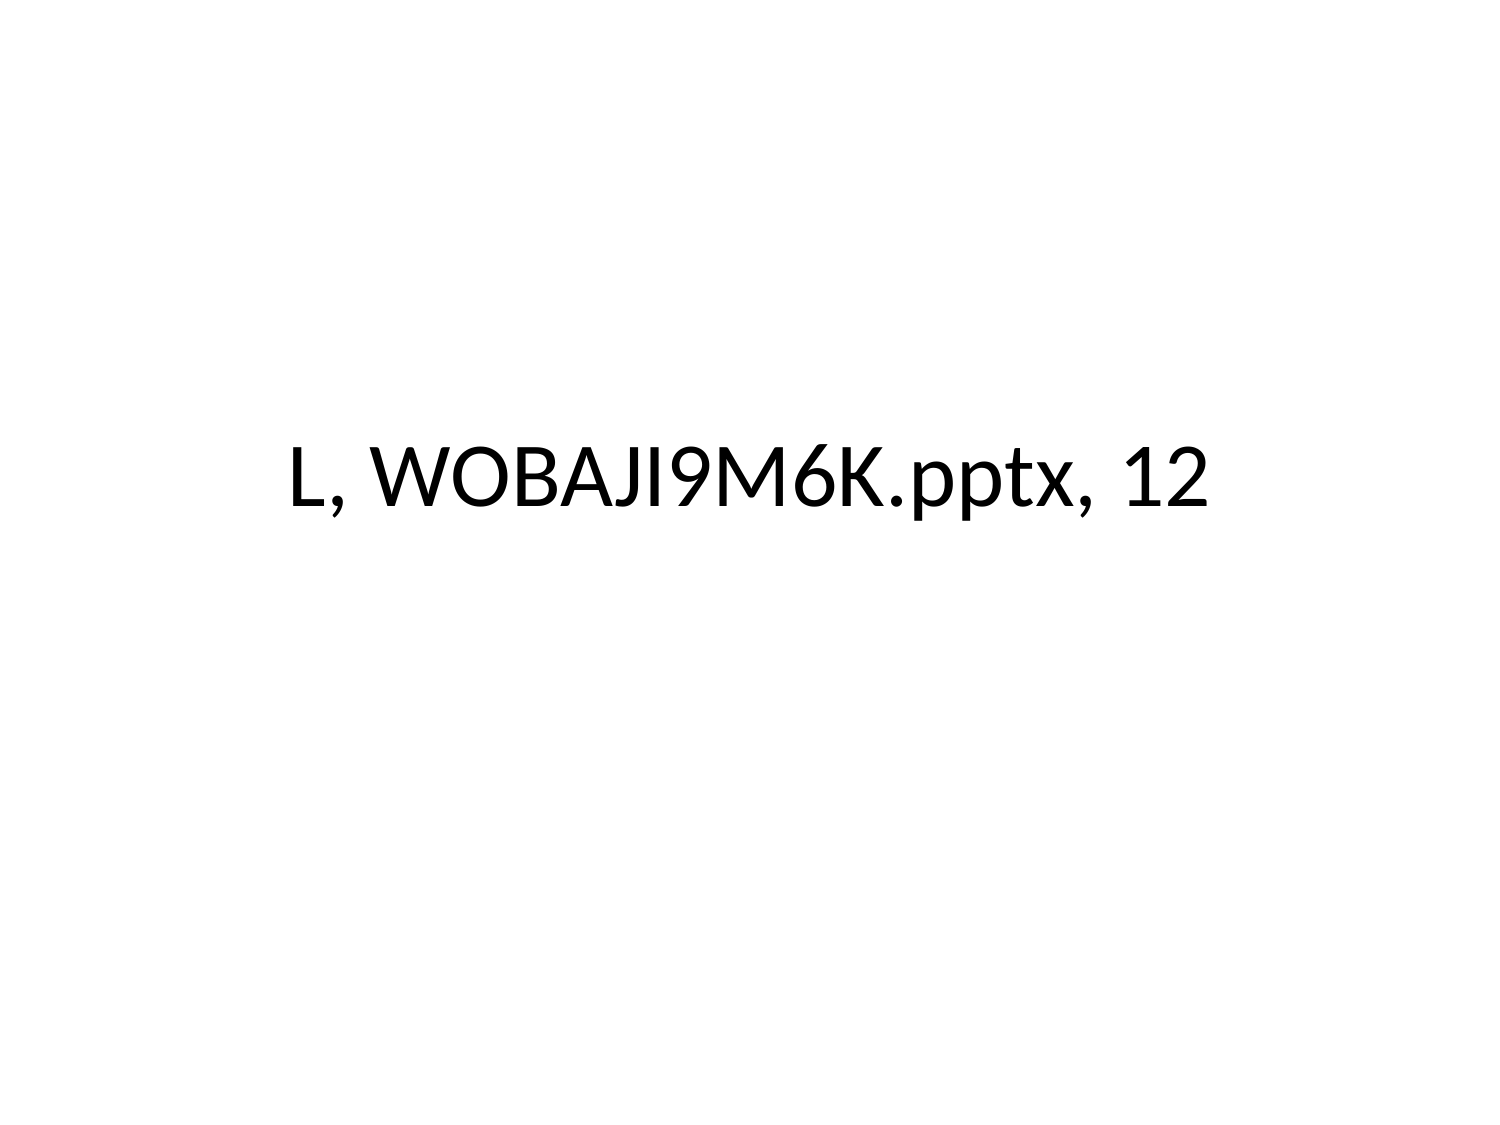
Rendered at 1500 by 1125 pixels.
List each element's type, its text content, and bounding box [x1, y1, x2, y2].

title L, WOBAJI9M6K.pptx, 12 [112, 349, 1388, 591]
